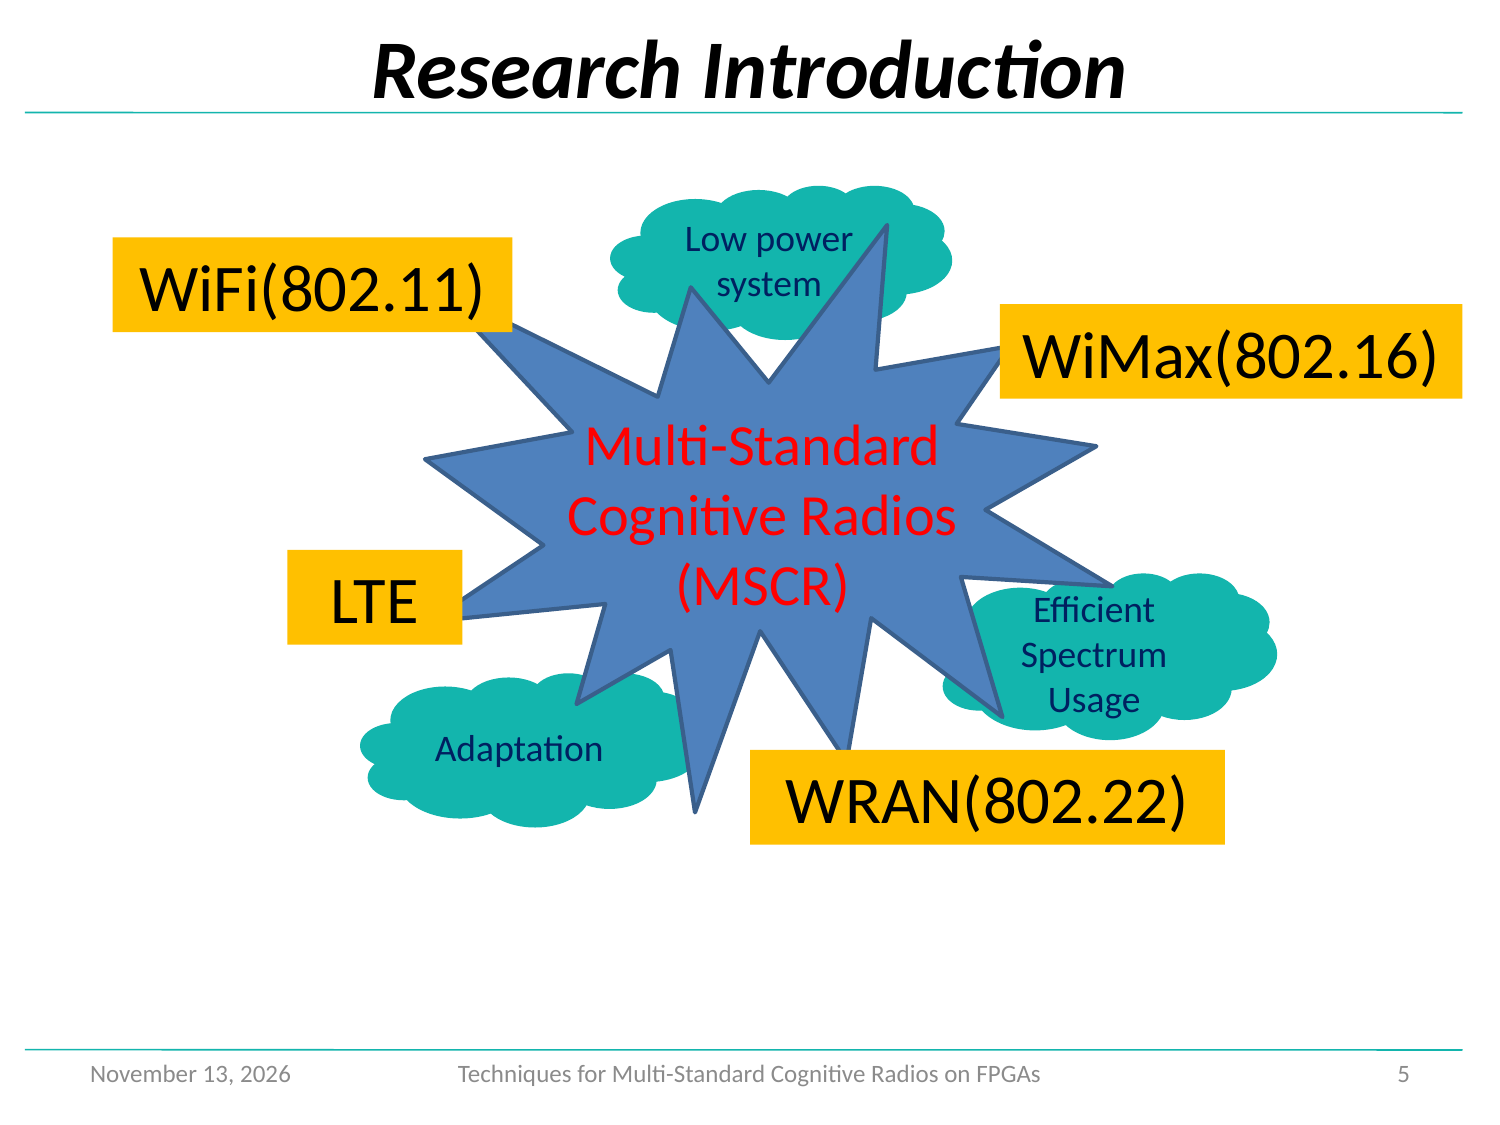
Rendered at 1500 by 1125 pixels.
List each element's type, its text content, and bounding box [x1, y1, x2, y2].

text_box [476, 222, 999, 411]
text_box WiFi(802.11) [112, 237, 513, 333]
text_box [876, 617, 1005, 719]
text_box Efficient Spectrum Usage [942, 573, 1278, 741]
text_box Low power system [610, 185, 953, 341]
slide_number 5 [1074, 1042, 1425, 1103]
text_box WRAN(802.22) [750, 749, 1225, 845]
text_box WiMax(802.16) [999, 304, 1463, 399]
title Research Introduction [75, 12, 1425, 118]
text_box Multi-Standard Cognitive Radios (MSCR) [549, 399, 975, 625]
text_box [574, 625, 873, 815]
text_box [422, 434, 549, 621]
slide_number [75, 1042, 425, 1103]
text_box Adaptation [360, 673, 686, 828]
footer Techniques for Multi-Standard Cognitive Radios on FPGAs [437, 1042, 1063, 1103]
text_box [975, 424, 1115, 589]
text_box LTE [287, 549, 463, 645]
